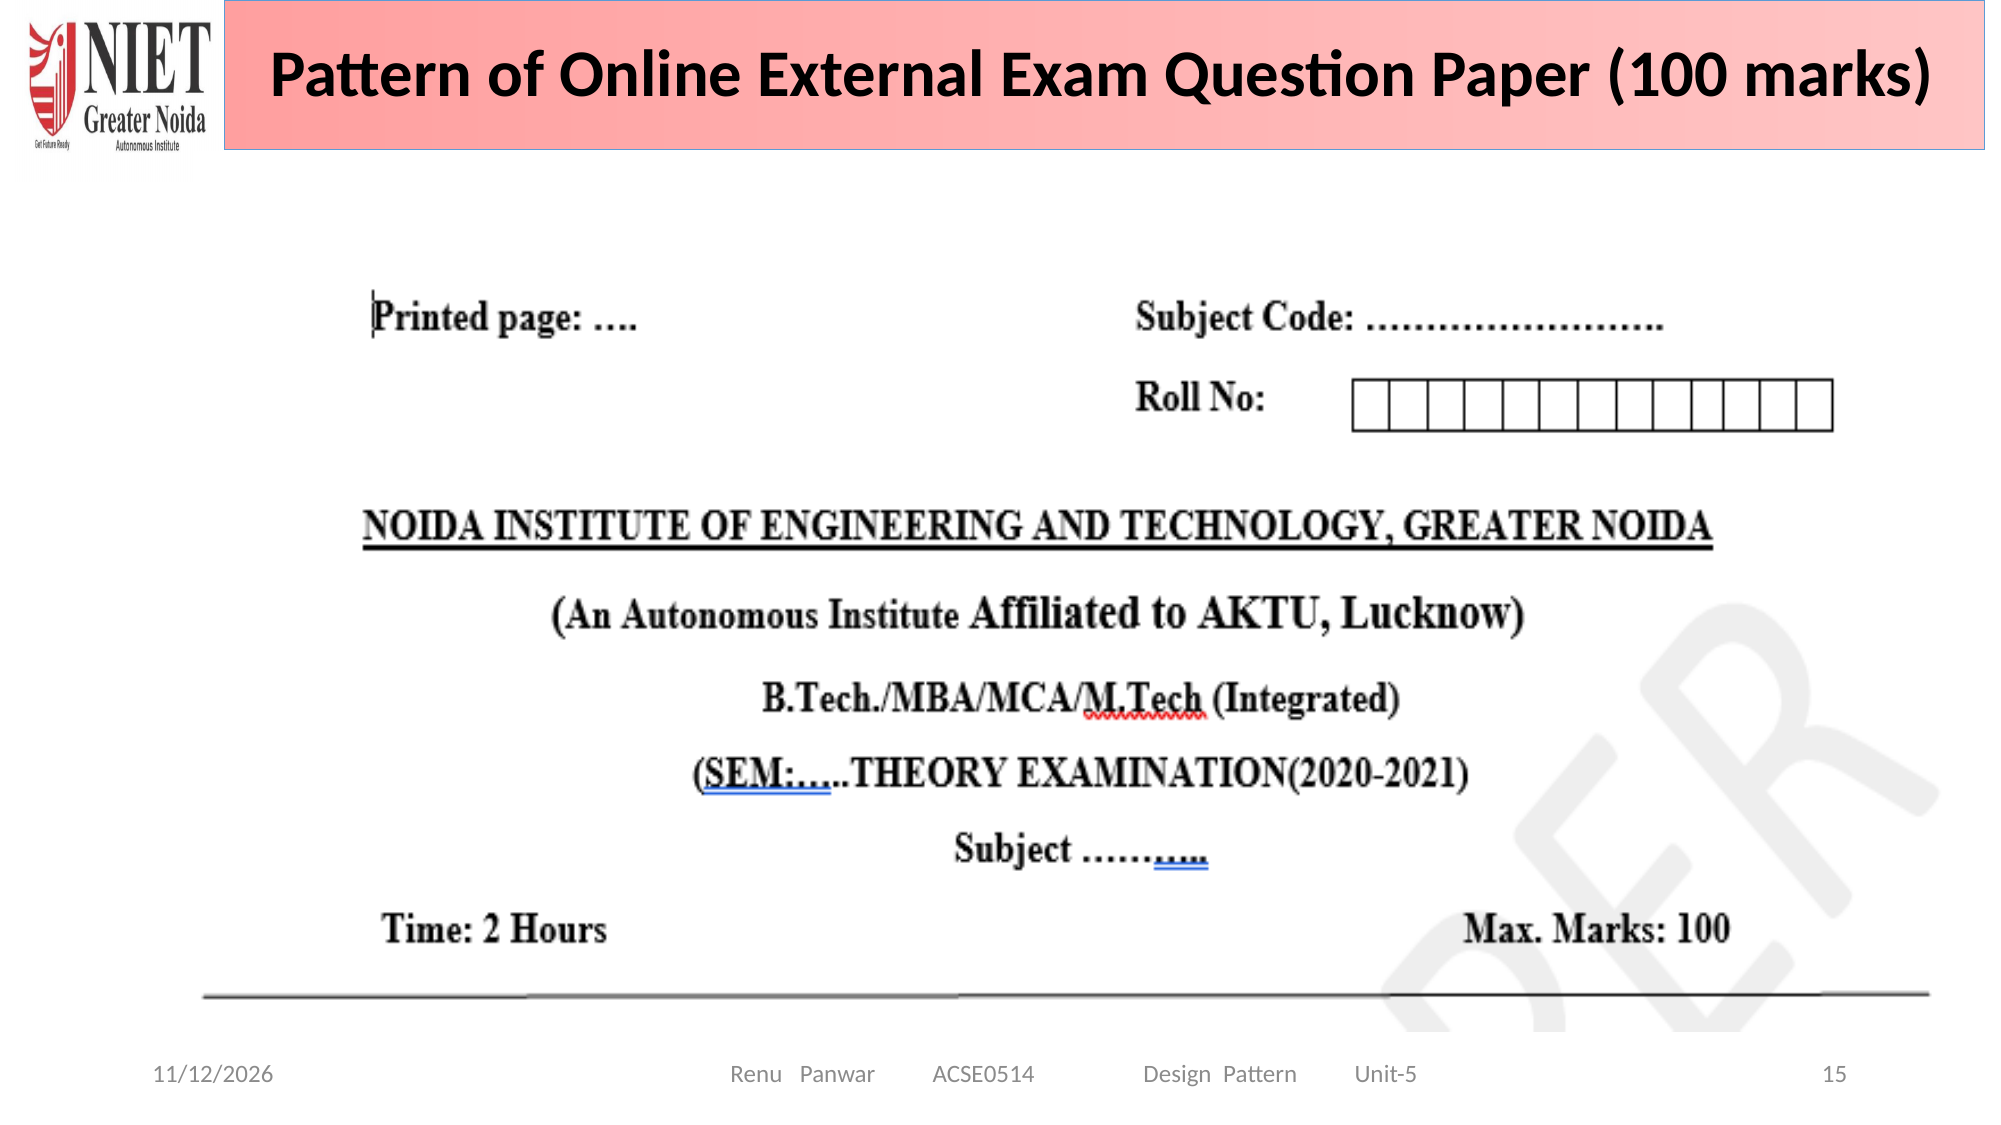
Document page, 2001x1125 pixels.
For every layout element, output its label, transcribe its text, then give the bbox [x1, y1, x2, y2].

text_box Pattern of Online External Exam Question Paper (100 marks) [233, 22, 1971, 117]
picture [15, 0, 1957, 1032]
slide_number 15 [1412, 1042, 1863, 1103]
footer Renu Panwar ACSE0514 Design Pattern Unit-5 [662, 1042, 1412, 1103]
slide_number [137, 1042, 588, 1103]
